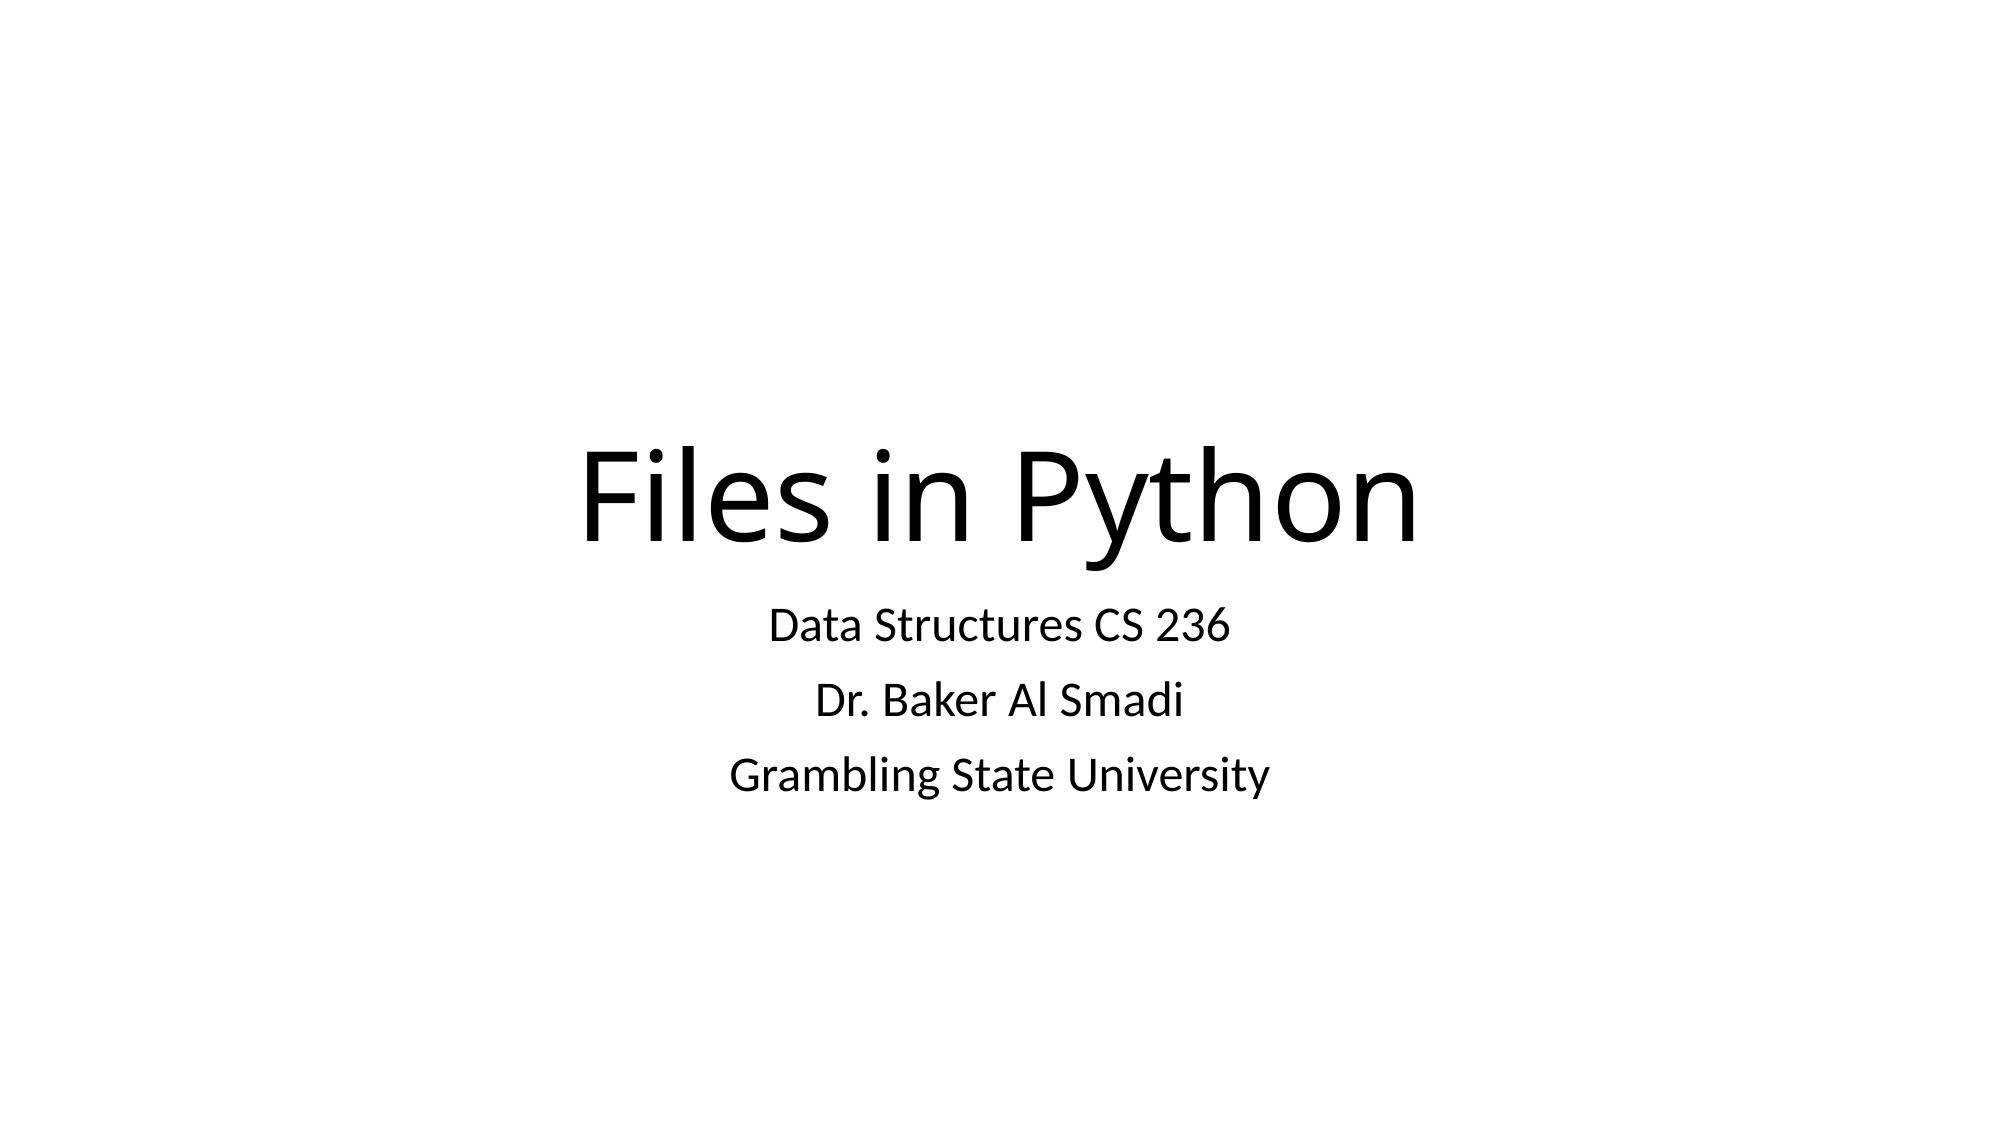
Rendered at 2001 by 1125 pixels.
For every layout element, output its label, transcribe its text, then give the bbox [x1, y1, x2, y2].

subtitle Data Structures CS 236 Dr. Baker Al Smadi Grambling State University [249, 590, 1750, 863]
title Files in Python [249, 184, 1750, 576]
